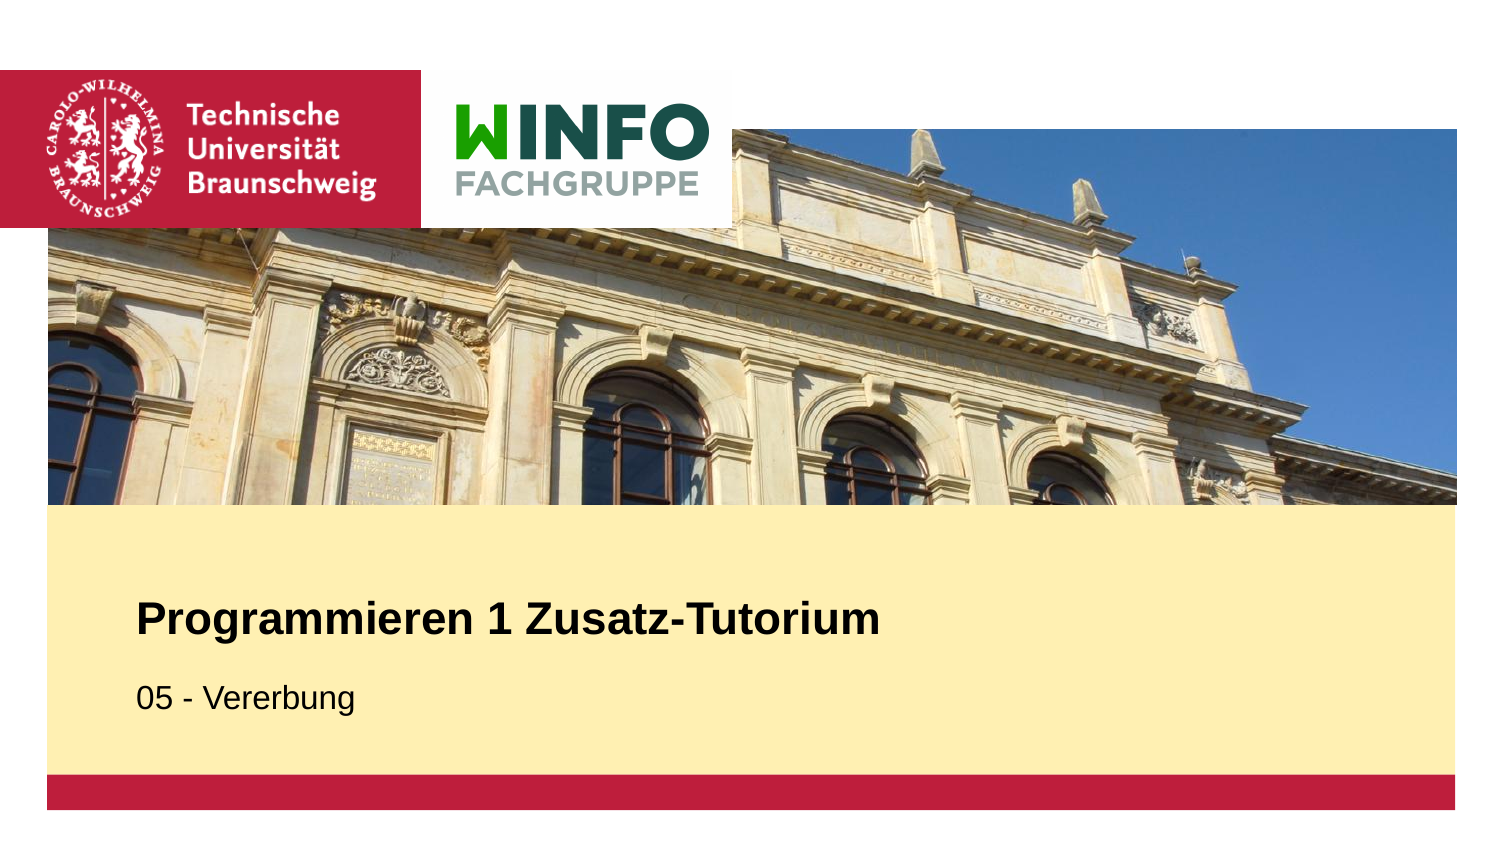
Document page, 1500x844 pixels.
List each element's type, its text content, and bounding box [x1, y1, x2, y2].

title Programmieren 1 Zusatz-Tutorium [136, 535, 1412, 644]
subtitle 05 - Vererbung [136, 676, 1407, 718]
picture [0, 70, 1457, 505]
